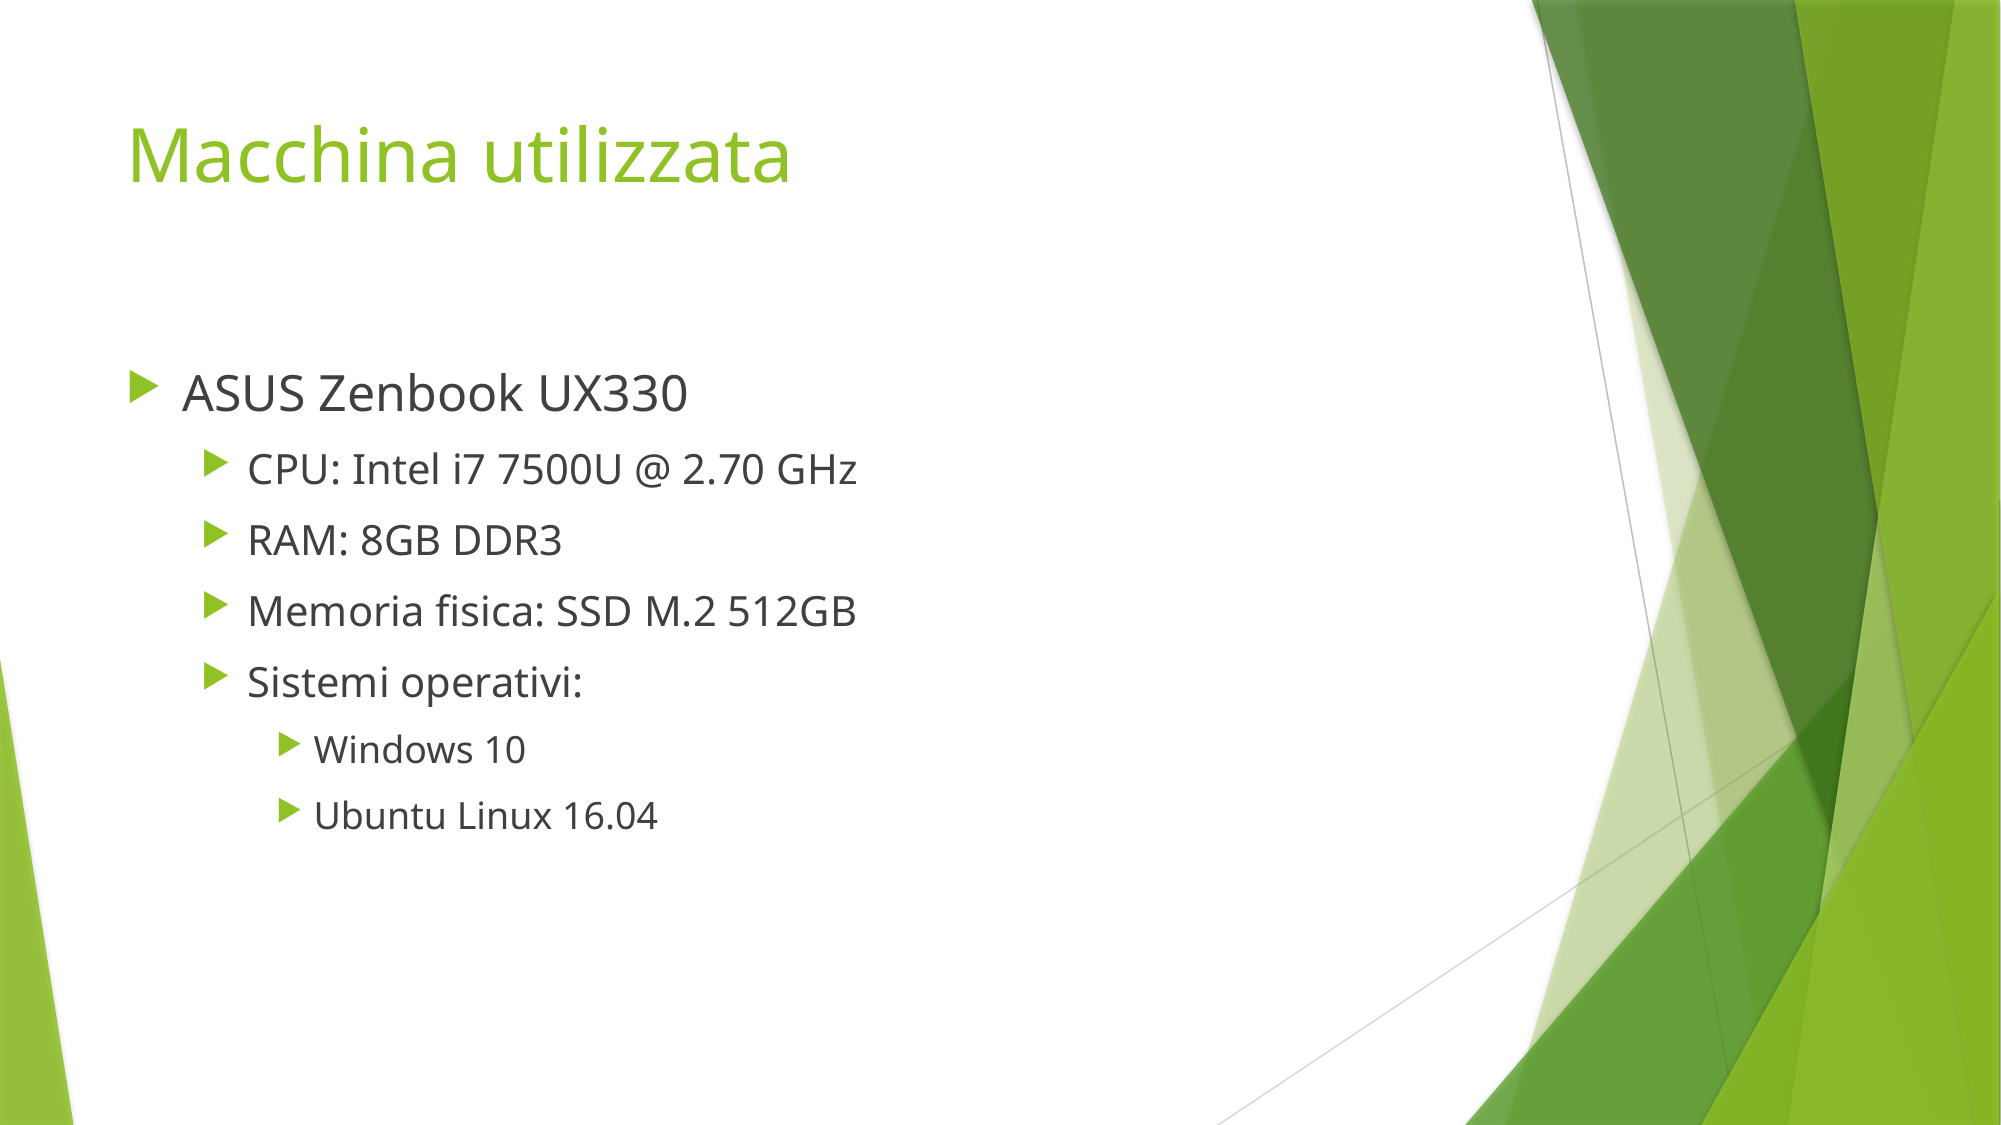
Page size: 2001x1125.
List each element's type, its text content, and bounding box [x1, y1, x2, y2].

title Macchina utilizzata [111, 99, 1522, 317]
list ASUS Zenbook UX330 CPU: Intel i7 7500U @ 2.70 GHz RAM: 8GB DDR3 Memoria fisica: SSD M.2 512GB Sistemi operativi: Windows 10 Ubuntu Linux 16.04 [111, 354, 1522, 992]
